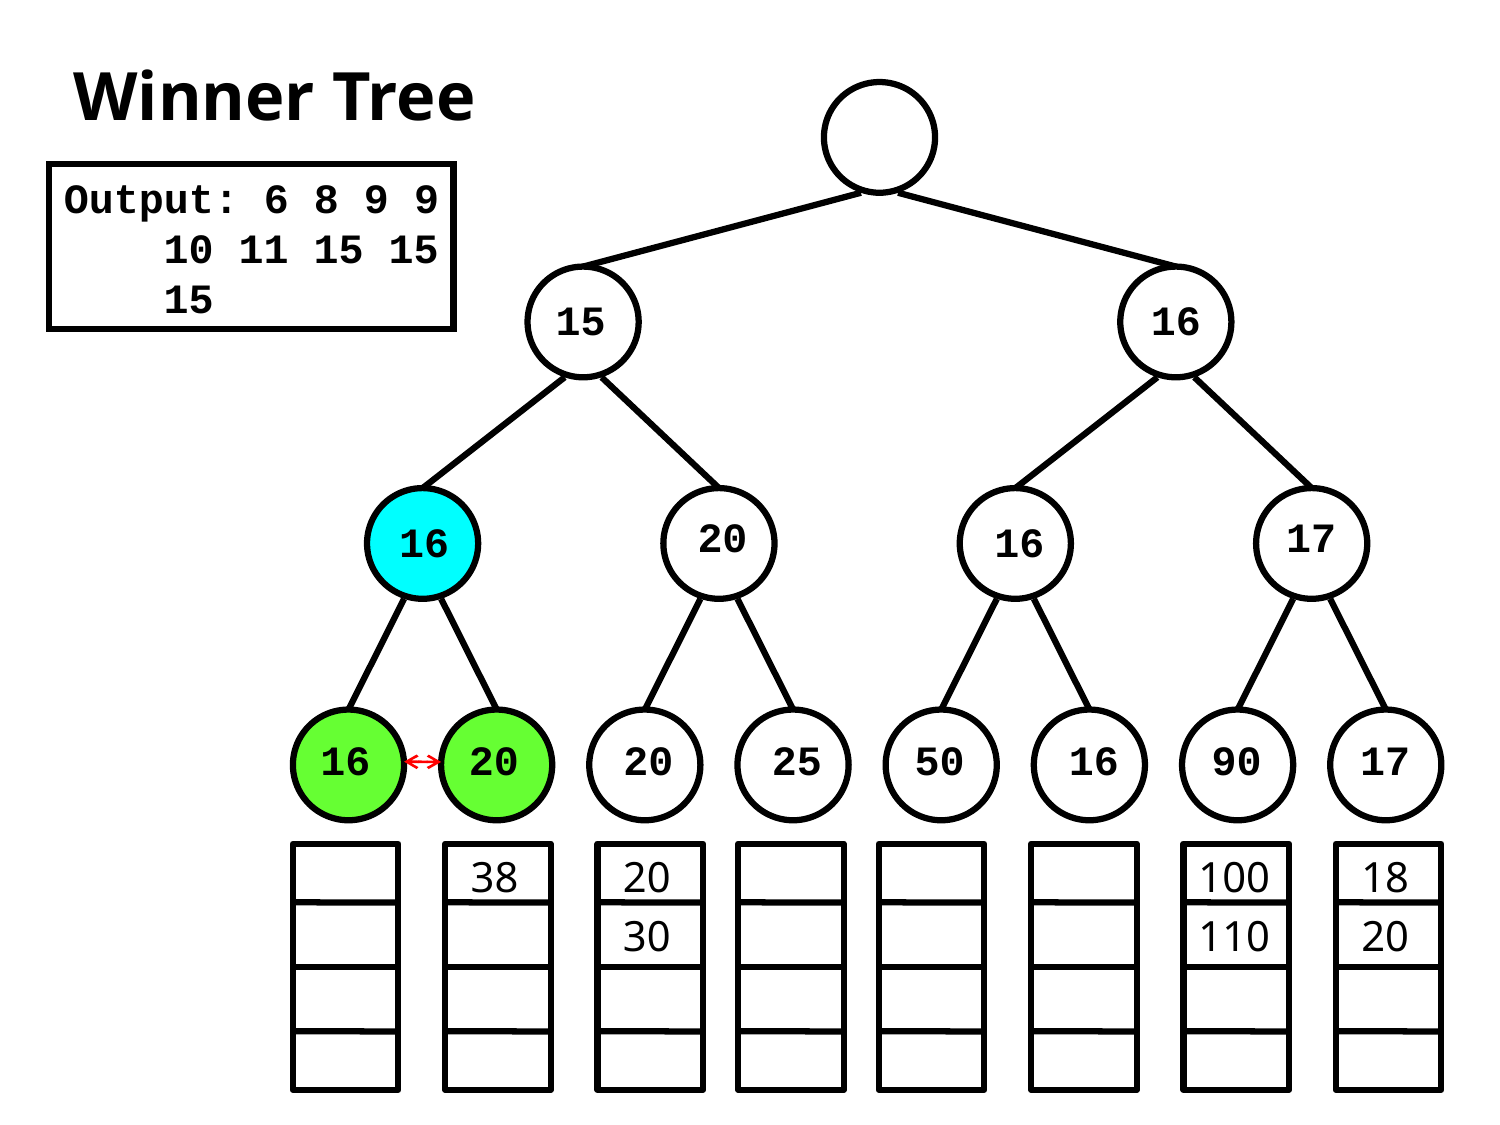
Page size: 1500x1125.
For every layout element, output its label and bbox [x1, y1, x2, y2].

text_box [443, 842, 553, 1092]
text_box [320, 626, 525, 683]
text_box [290, 707, 555, 823]
text_box [1029, 842, 1139, 1092]
text_box [291, 842, 400, 1092]
text_box [877, 842, 986, 1092]
text_box [684, 90, 760, 369]
text_box [1209, 626, 1414, 683]
text_box [735, 707, 851, 823]
text_box [48, 164, 454, 329]
text_box [1181, 842, 1291, 1092]
text_box [913, 626, 1118, 683]
text_box [883, 707, 999, 823]
text_box [587, 707, 703, 823]
text_box [58, 46, 563, 142]
text_box [364, 264, 778, 601]
text_box [1179, 707, 1296, 823]
text_box [1328, 707, 1444, 823]
text_box [595, 842, 705, 1092]
text_box [821, 79, 938, 195]
text_box [617, 626, 821, 683]
text_box [736, 842, 846, 1092]
text_box [1031, 707, 1148, 823]
text_box [957, 90, 1370, 601]
text_box [1334, 842, 1443, 1092]
